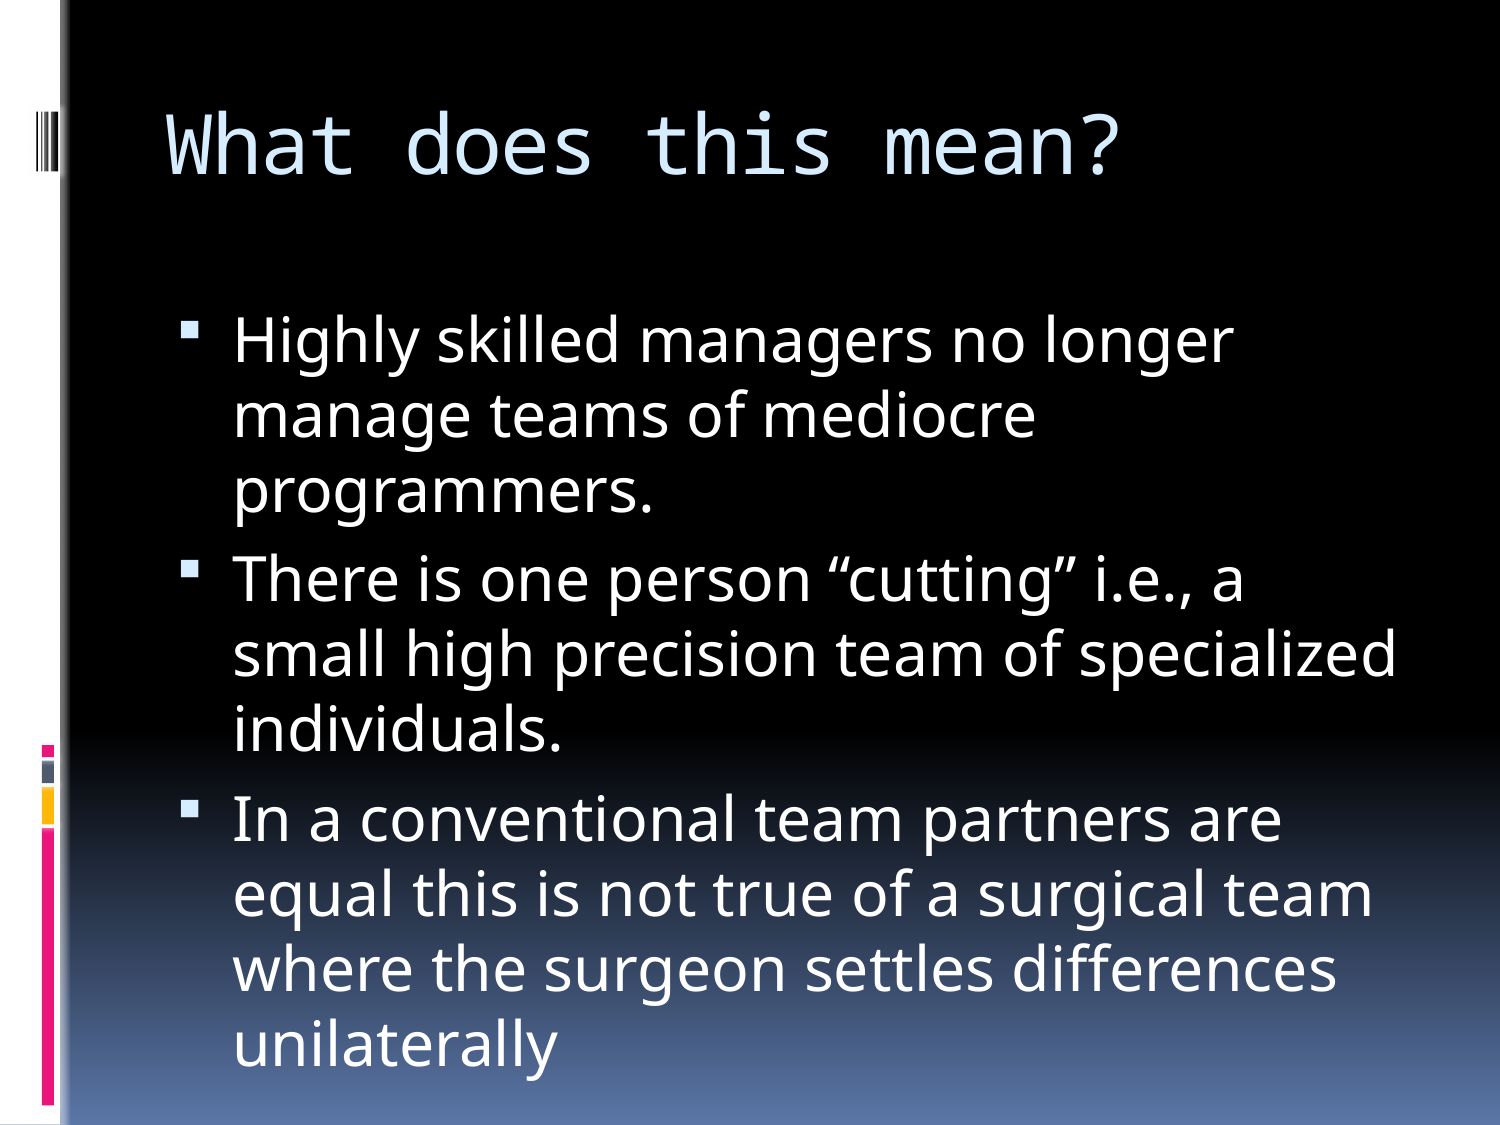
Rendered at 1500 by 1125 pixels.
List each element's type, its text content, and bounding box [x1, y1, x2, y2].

title What does this mean? [150, 83, 1425, 234]
list Highly skilled managers no longer manage teams of mediocre programmers. There is one person “cutting” i.e., a small high precision team of specialized individuals. In a conventional team partners are equal this is not true of a surgical team where the surgeon settles differences unilaterally [150, 292, 1425, 1043]
